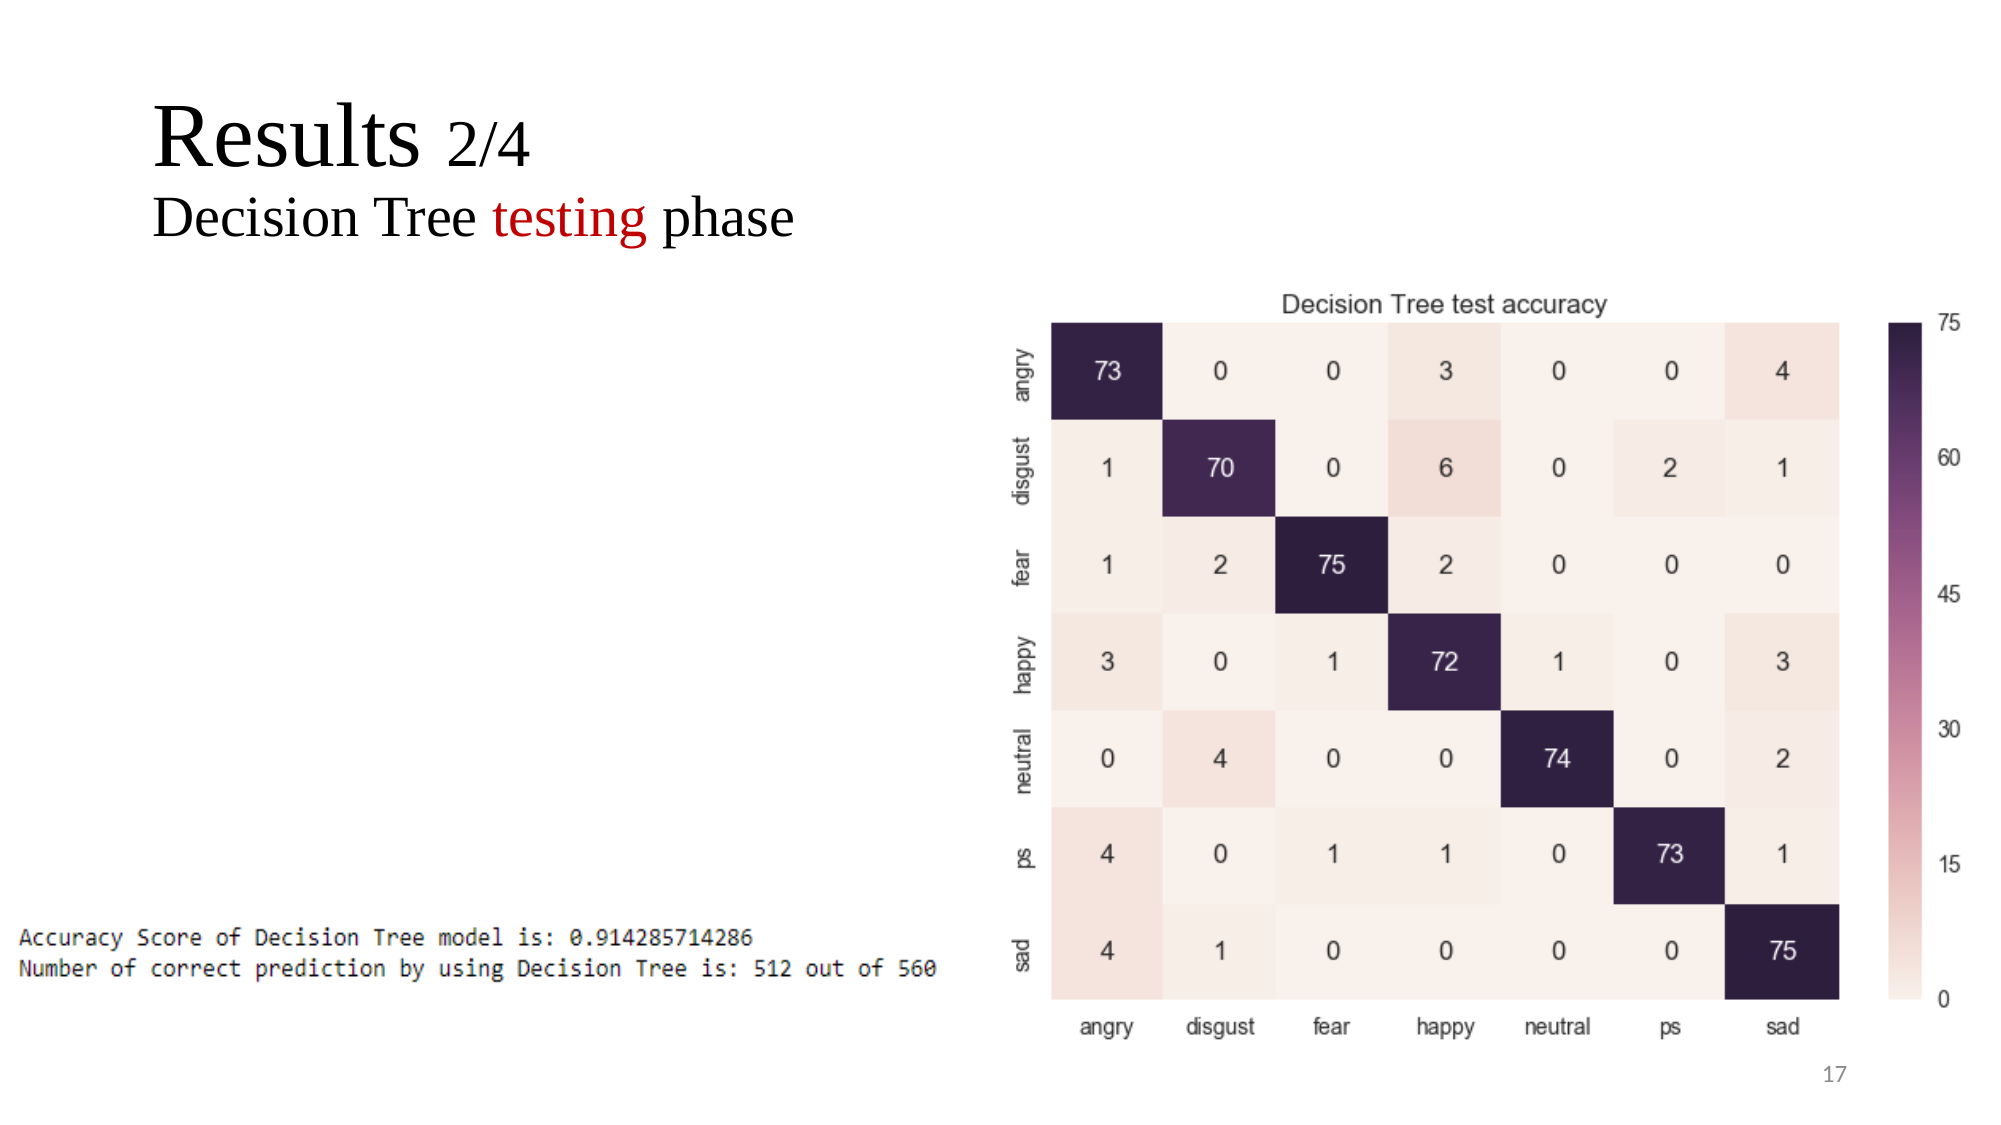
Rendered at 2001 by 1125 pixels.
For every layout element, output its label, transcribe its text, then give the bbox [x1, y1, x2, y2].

title Results 2/4 Decision Tree testing phase [137, 59, 1863, 278]
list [988, 277, 2000, 1066]
slide_number 17 [1412, 1066, 1863, 1103]
picture [0, 915, 1000, 995]
